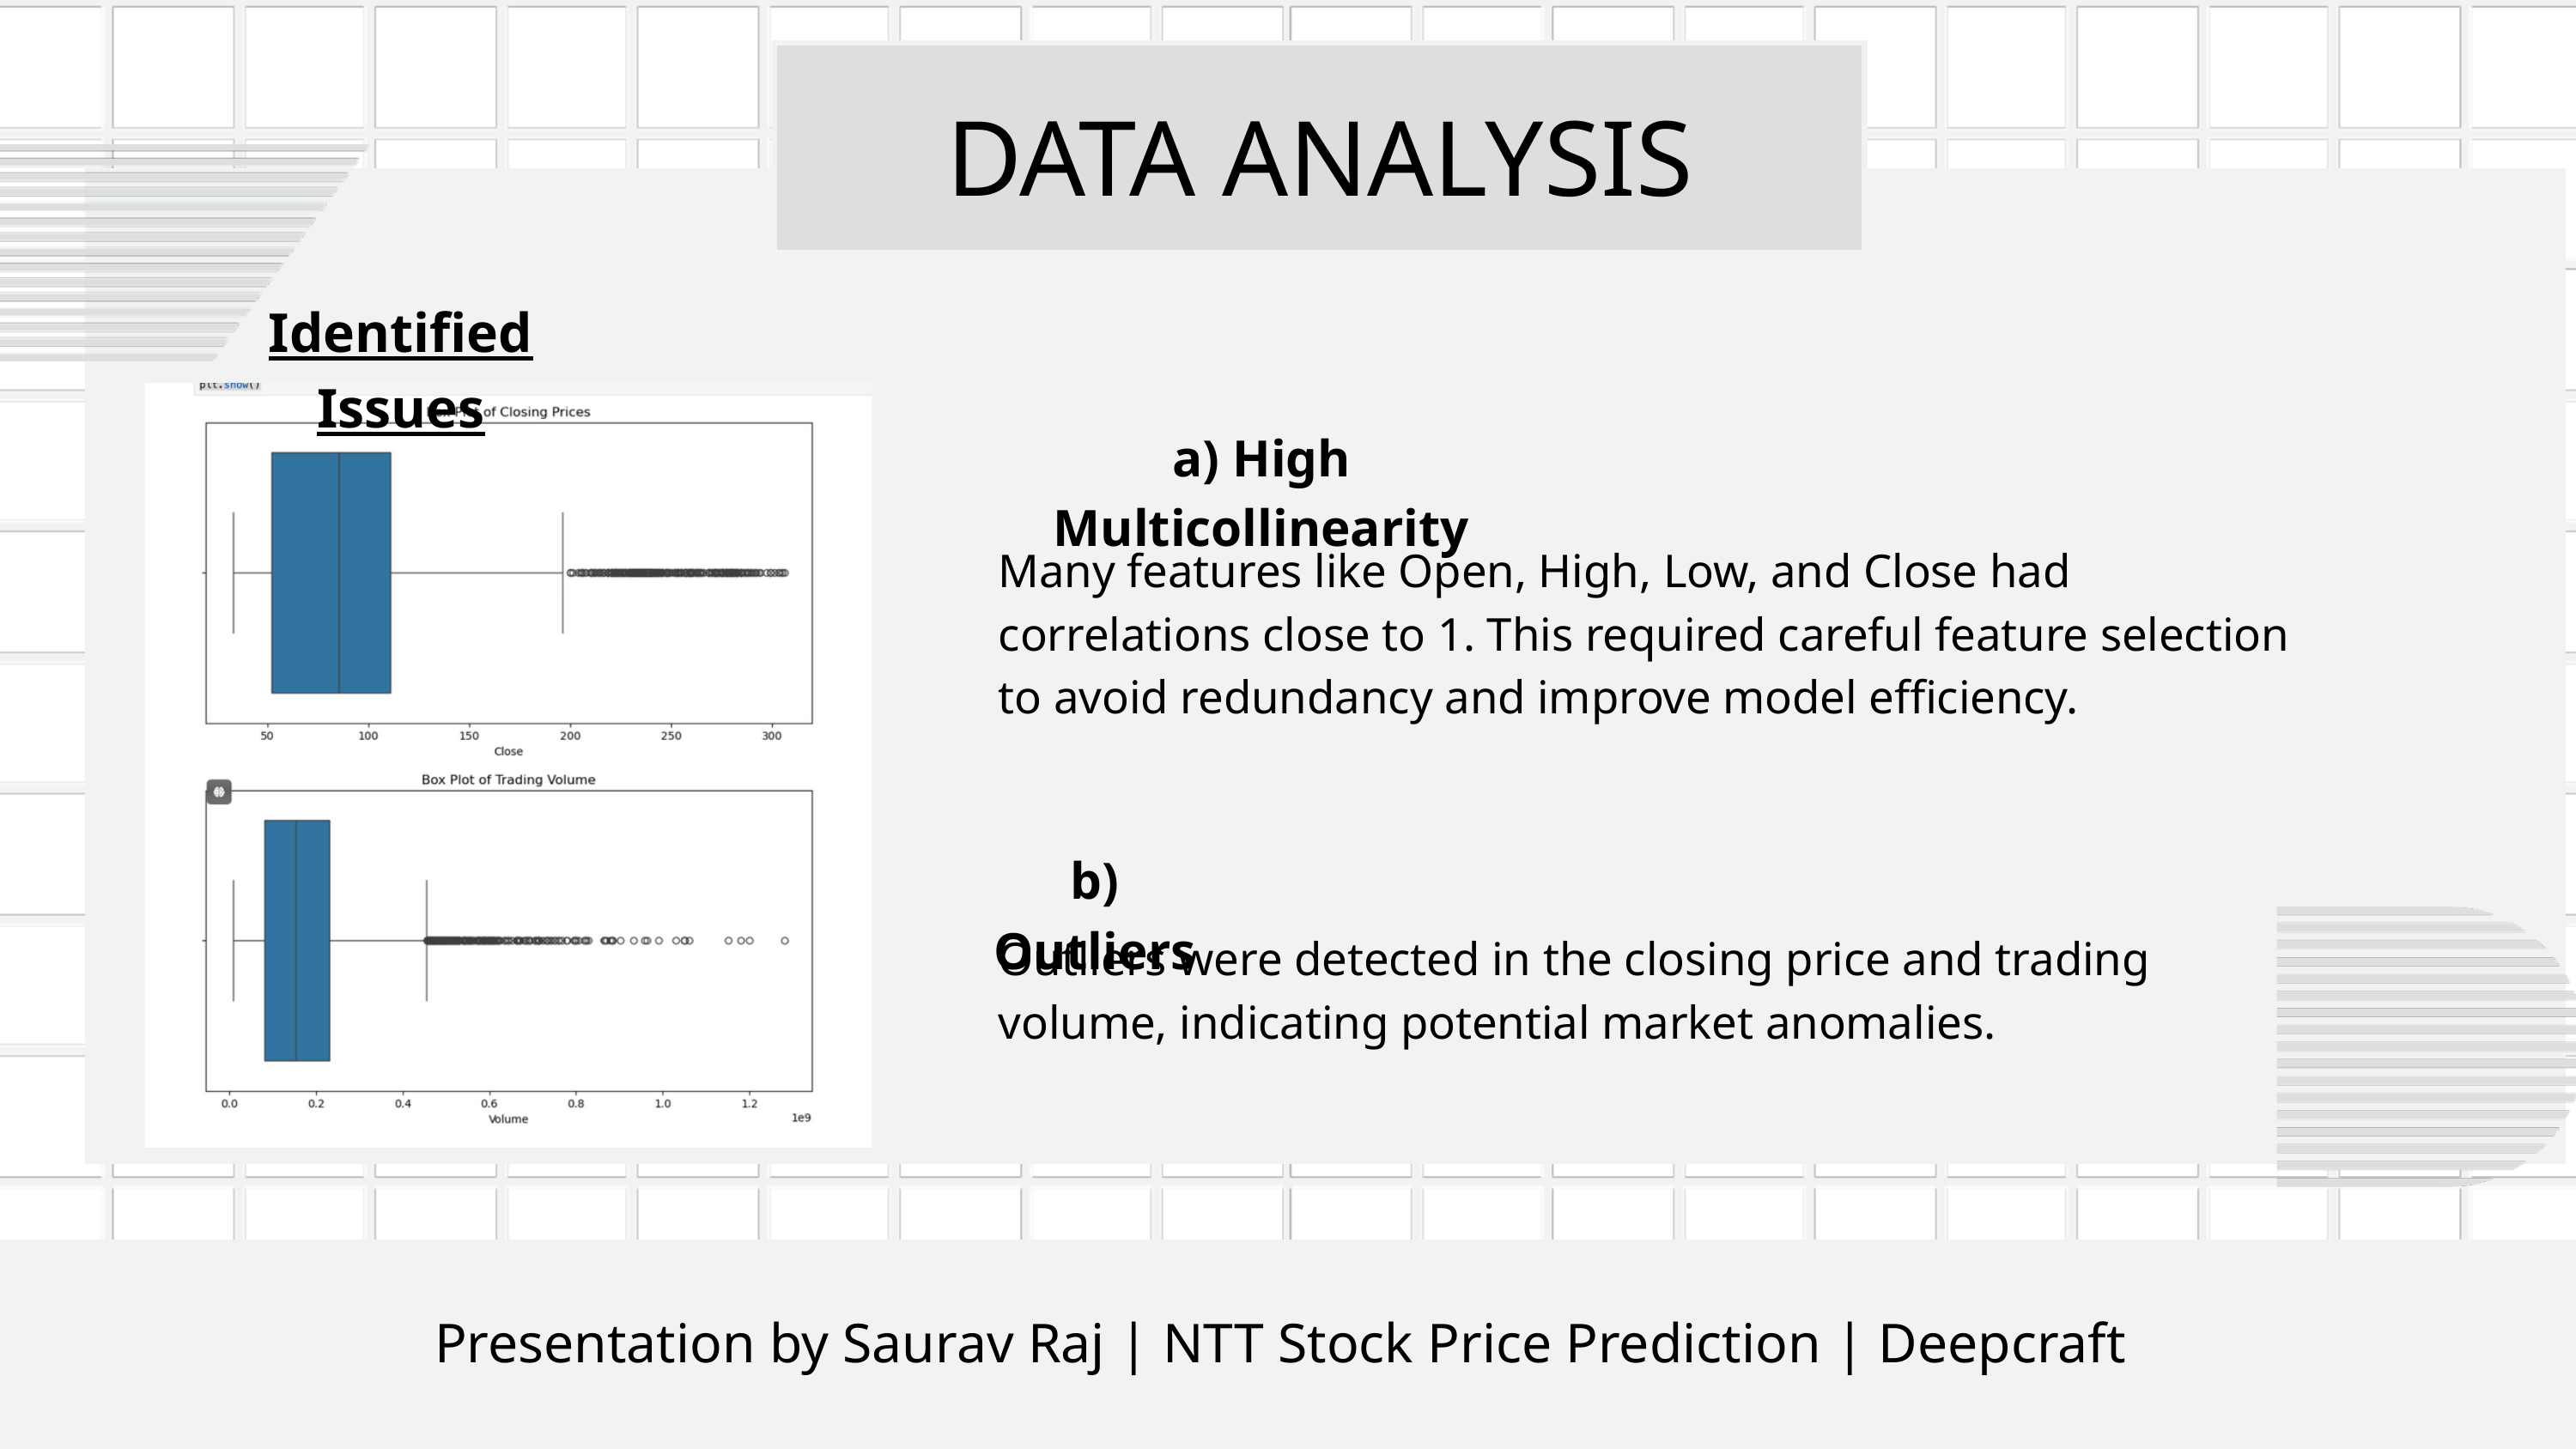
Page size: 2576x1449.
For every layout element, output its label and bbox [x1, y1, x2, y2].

text_box [775, 42, 1865, 253]
text_box [85, 167, 2567, 1164]
text_box [0, 1239, 2576, 1449]
text_box [0, 0, 2576, 1236]
